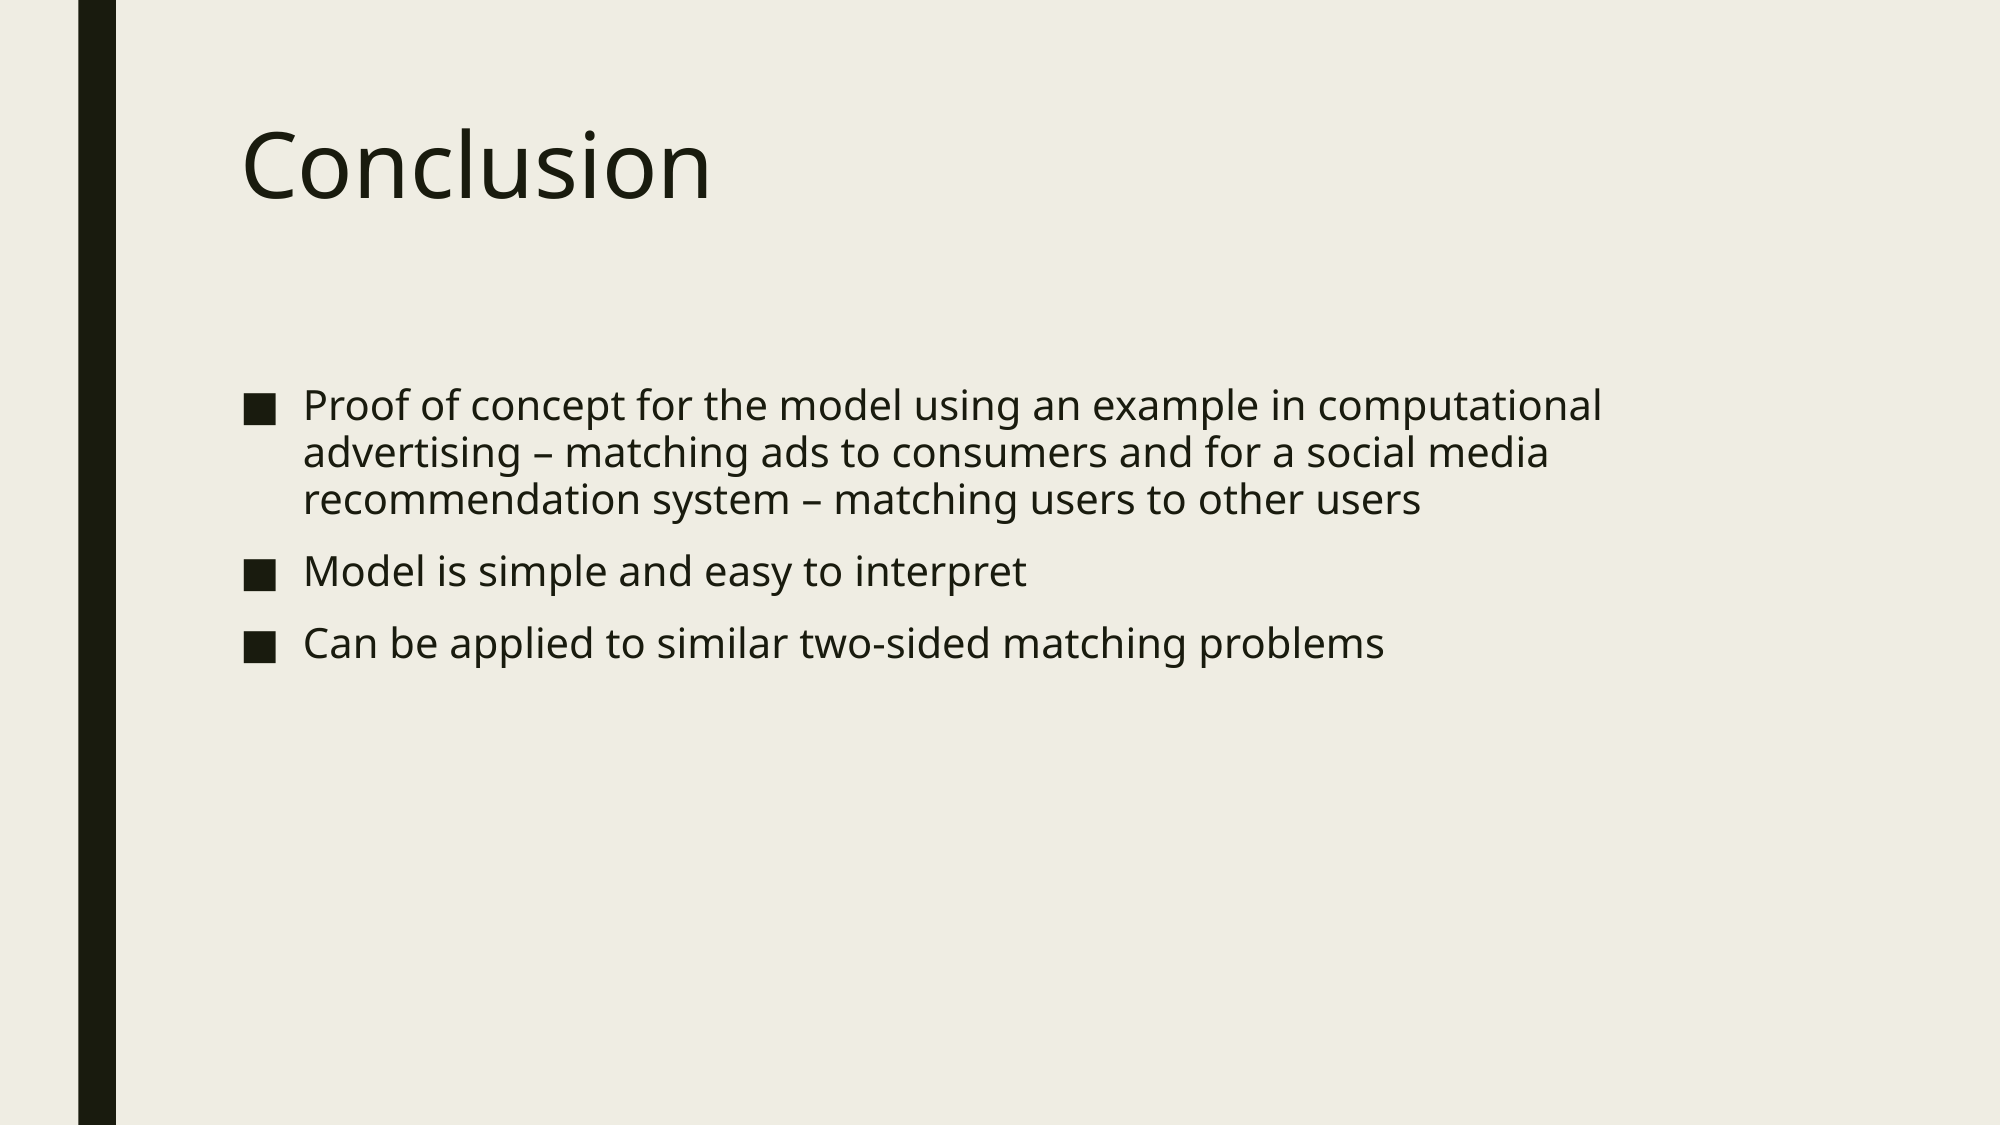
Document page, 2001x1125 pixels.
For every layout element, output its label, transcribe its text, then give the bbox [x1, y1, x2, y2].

title Conclusion [225, 112, 1800, 357]
list Proof of concept for the model using an example in computational advertising – matching ads to consumers and for a social media recommendation system – matching users to other users Model is simple and easy to interpret Can be applied to similar two-sided matching problems [225, 375, 1800, 963]
